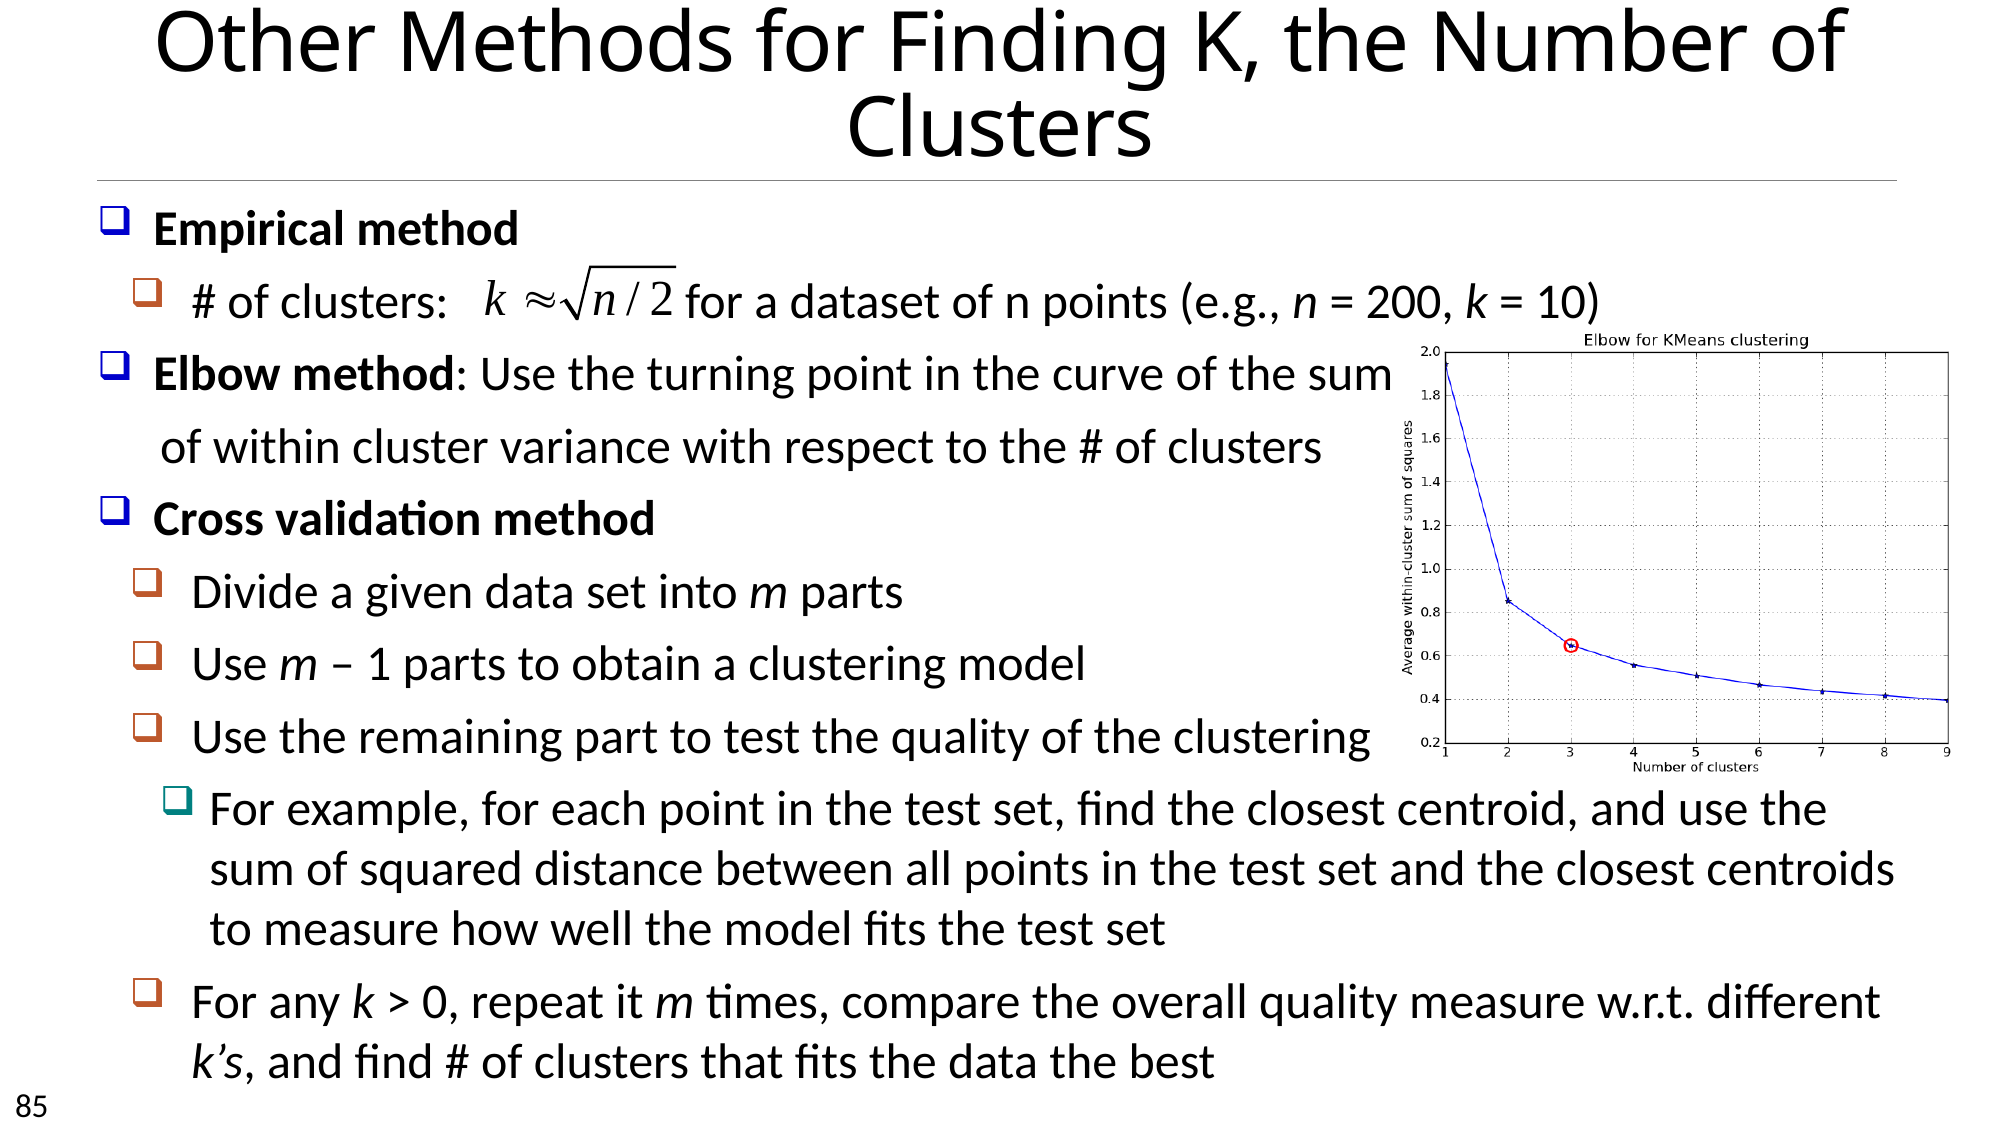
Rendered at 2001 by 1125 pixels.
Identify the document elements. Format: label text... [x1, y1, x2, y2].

list Empirical method # of clusters: for a dataset of n points (e.g., n = 200, k = 10) Elbow method: Use the turning point in the curve of the sum of within cluster variance with respect to the # of clusters Cross validation method Divide a given data set into m parts Use m – 1 parts to obtain a clustering model Use the remaining part to test the quality of the clustering For example, for each point in the test set, find the closest centroid, and use the sum of squared distance between all points in the test set and the closest centroids to measure how well the model fits the test set For any k > 0, repeat it m times, compare the overall quality measure w.r.t. different k’s, and find # of clusters that fits the data the best [82, 188, 1930, 1098]
picture [1400, 326, 1952, 773]
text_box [475, 256, 686, 333]
title Other Methods for Finding K, the Number of Clusters [0, 1, 2000, 177]
